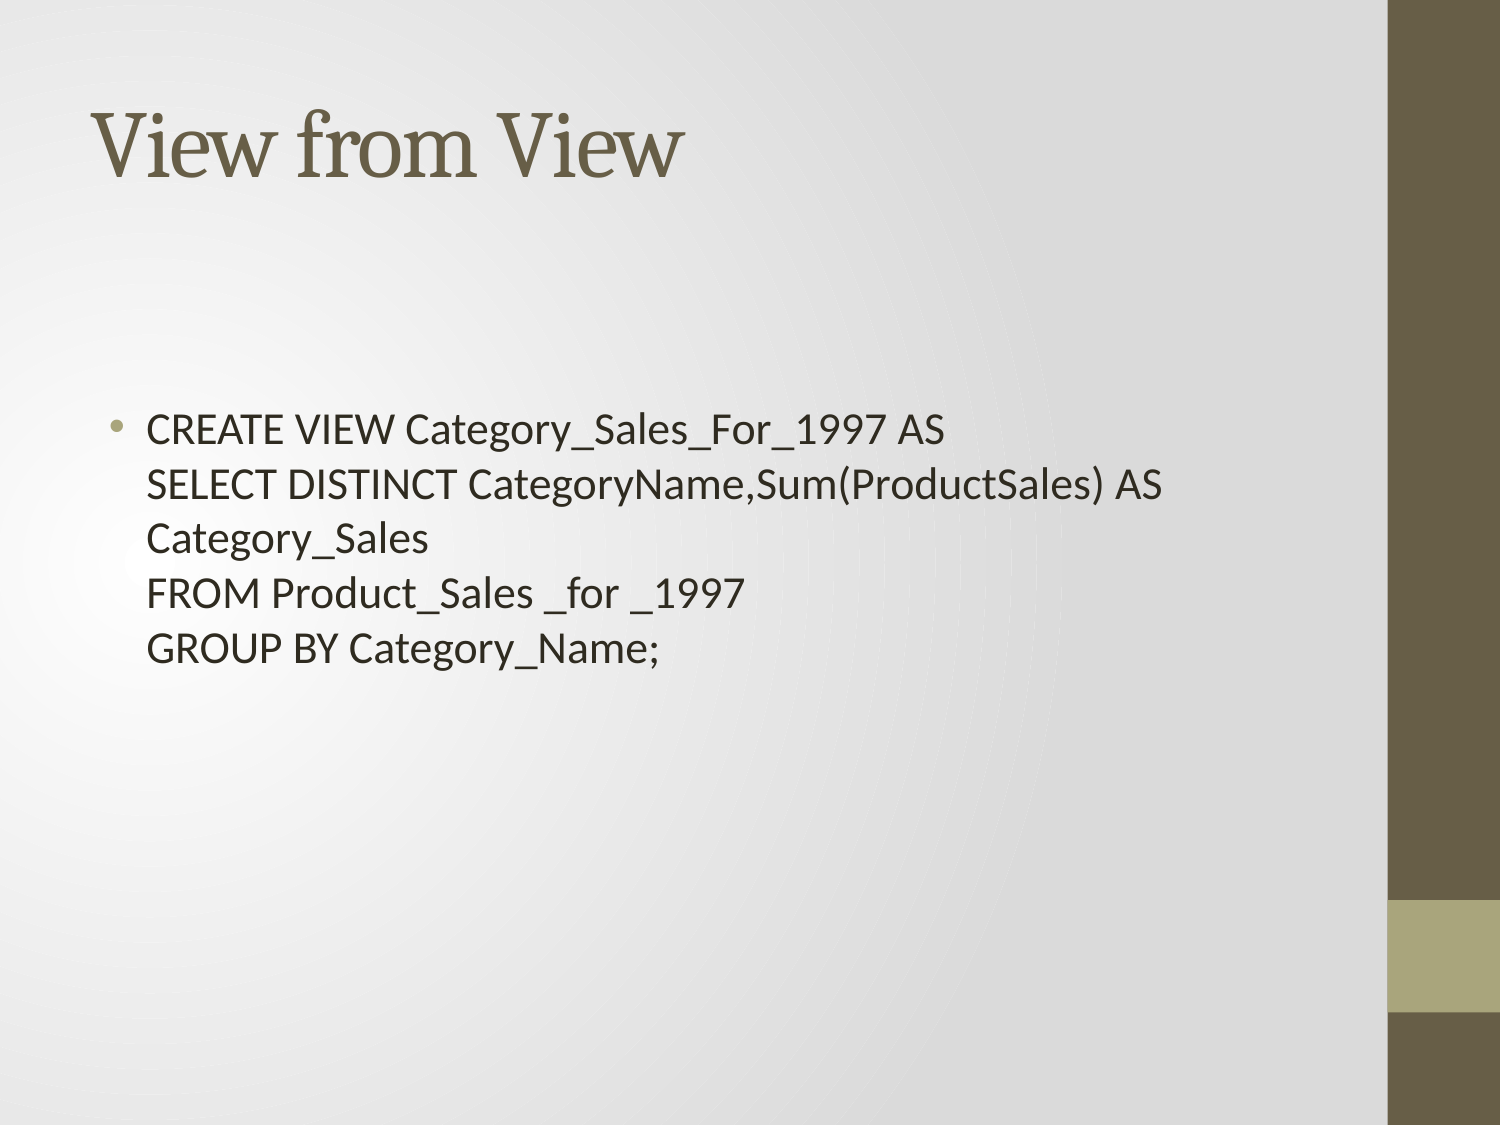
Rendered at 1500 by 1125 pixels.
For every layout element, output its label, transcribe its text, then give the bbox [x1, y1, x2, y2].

title View from View [75, 45, 1325, 233]
list CREATE VIEW Category_Sales_For_1997 AS SELECT DISTINCT CategoryName,Sum(ProductSales) AS Category_Sales FROM Product_Sales _for _1997 GROUP BY Category_Name; [75, 262, 1325, 1050]
